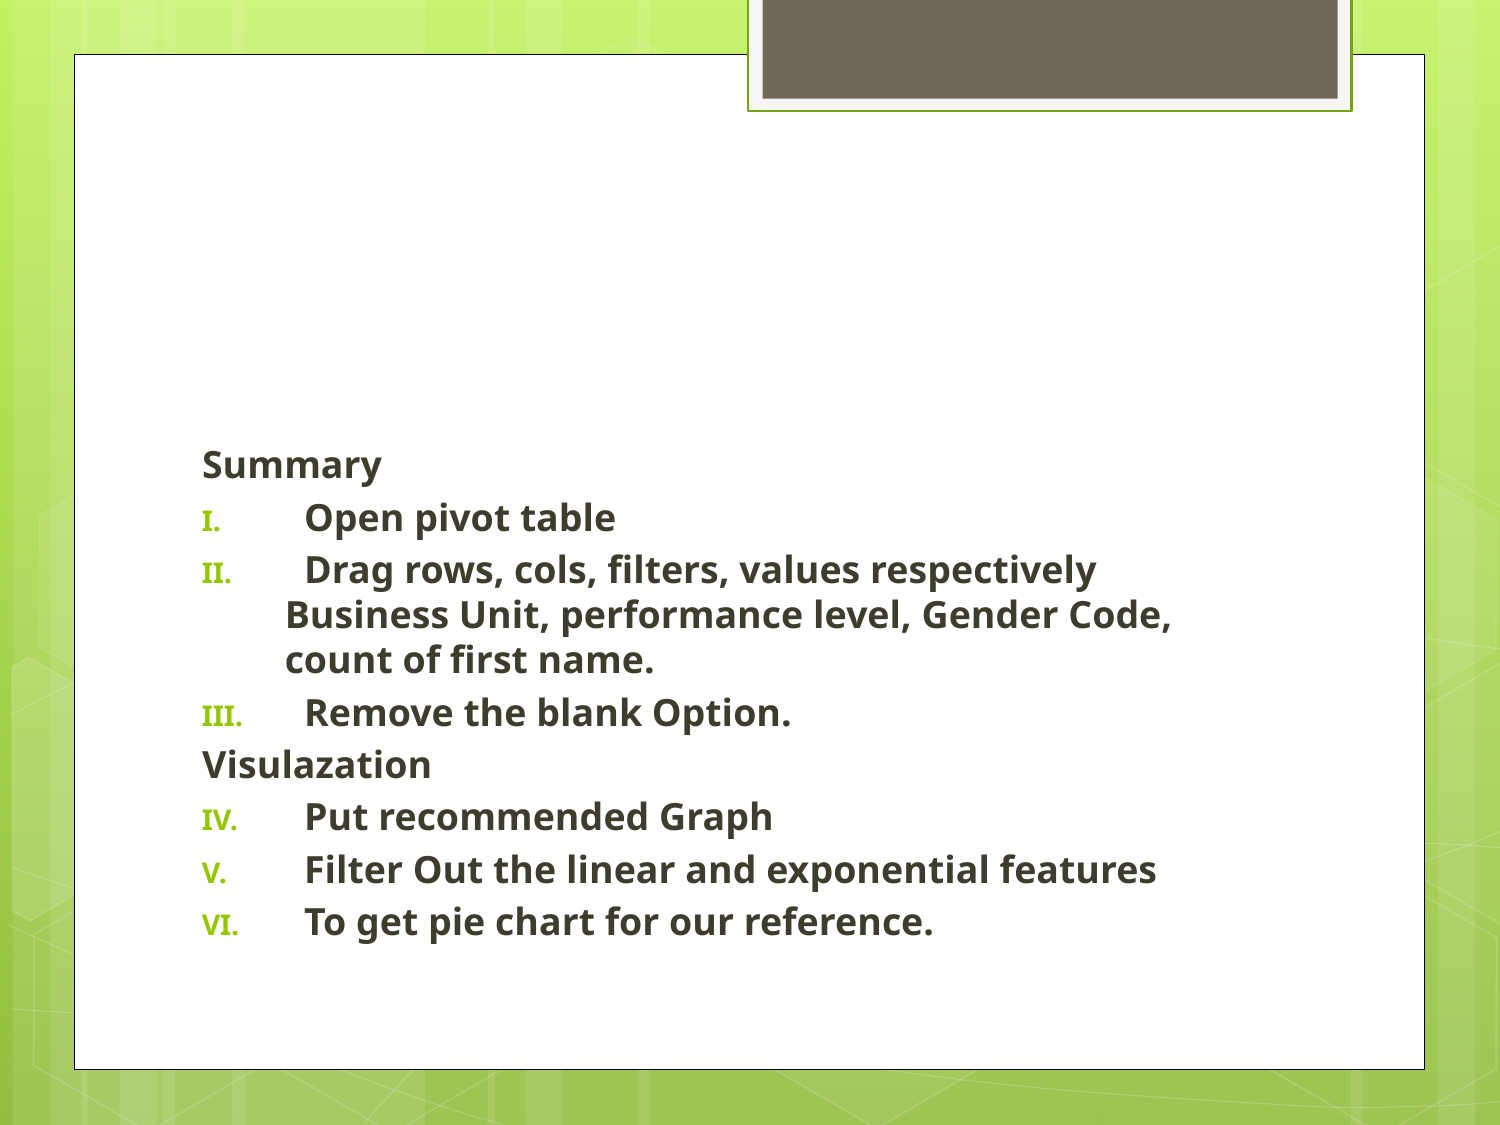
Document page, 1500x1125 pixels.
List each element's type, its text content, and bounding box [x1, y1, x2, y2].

list Summary Open pivot table Drag rows, cols, filters, values respectively Business Unit, performance level, Gender Code, count of first name. Remove the blank Option. Visulazation Put recommended Graph Filter Out the linear and exponential features To get pie chart for our reference. [171, 381, 1283, 957]
